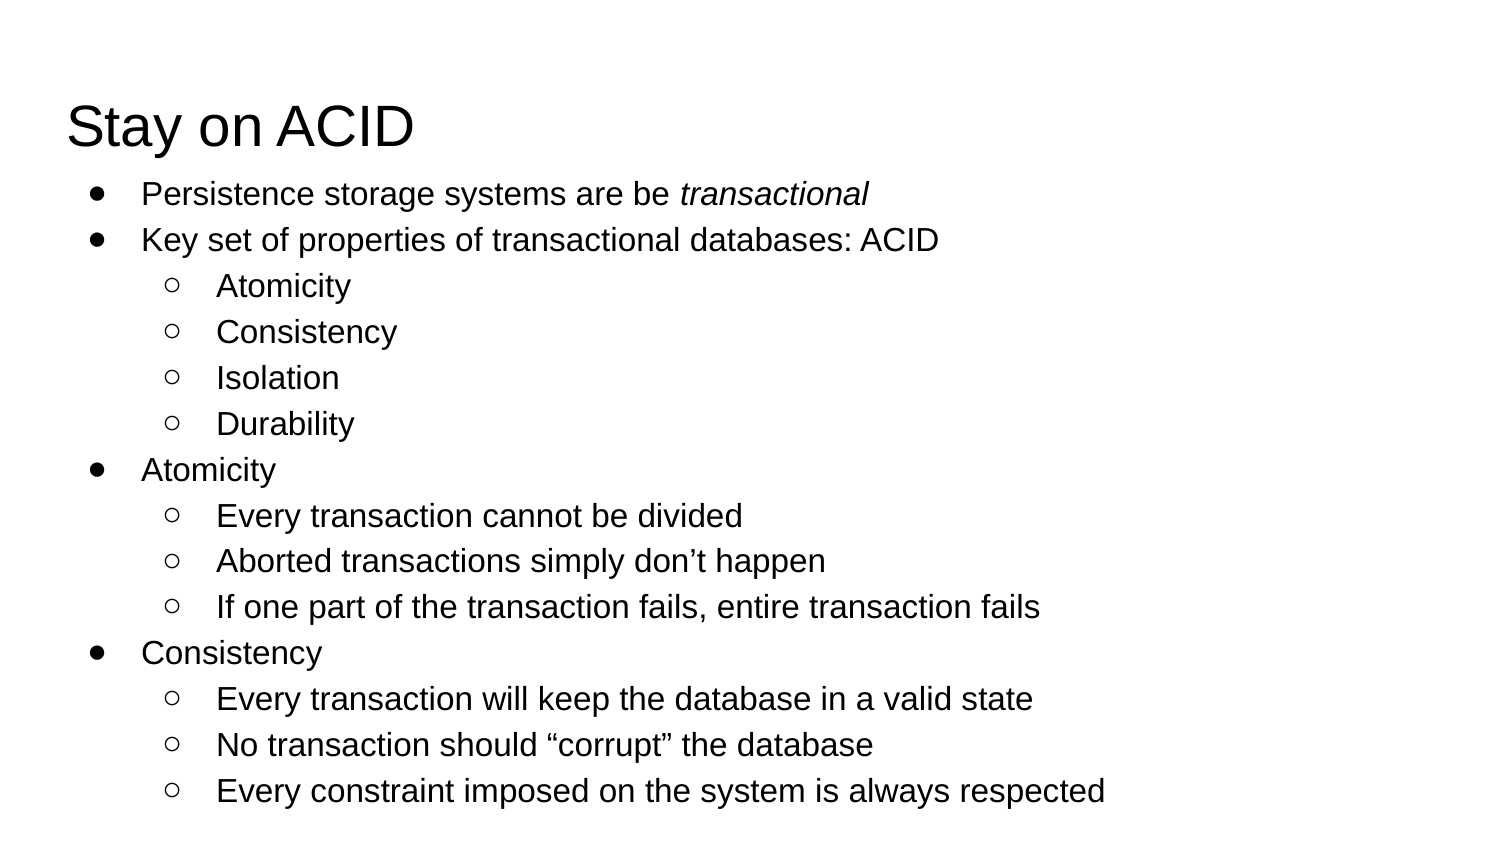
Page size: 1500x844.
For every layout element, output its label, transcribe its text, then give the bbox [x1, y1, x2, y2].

list Persistence storage systems are be transactional Key set of properties of transactional databases: ACID Atomicity Consistency Isolation Durability Atomicity Every transaction cannot be divided Aborted transactions simply don’t happen If one part of the transaction fails, entire transaction fails Consistency Every transaction will keep the database in a valid state No transaction should “corrupt” the database Every constraint imposed on the system is always respected [51, 167, 1449, 712]
title Stay on ACID [51, 72, 1449, 167]
